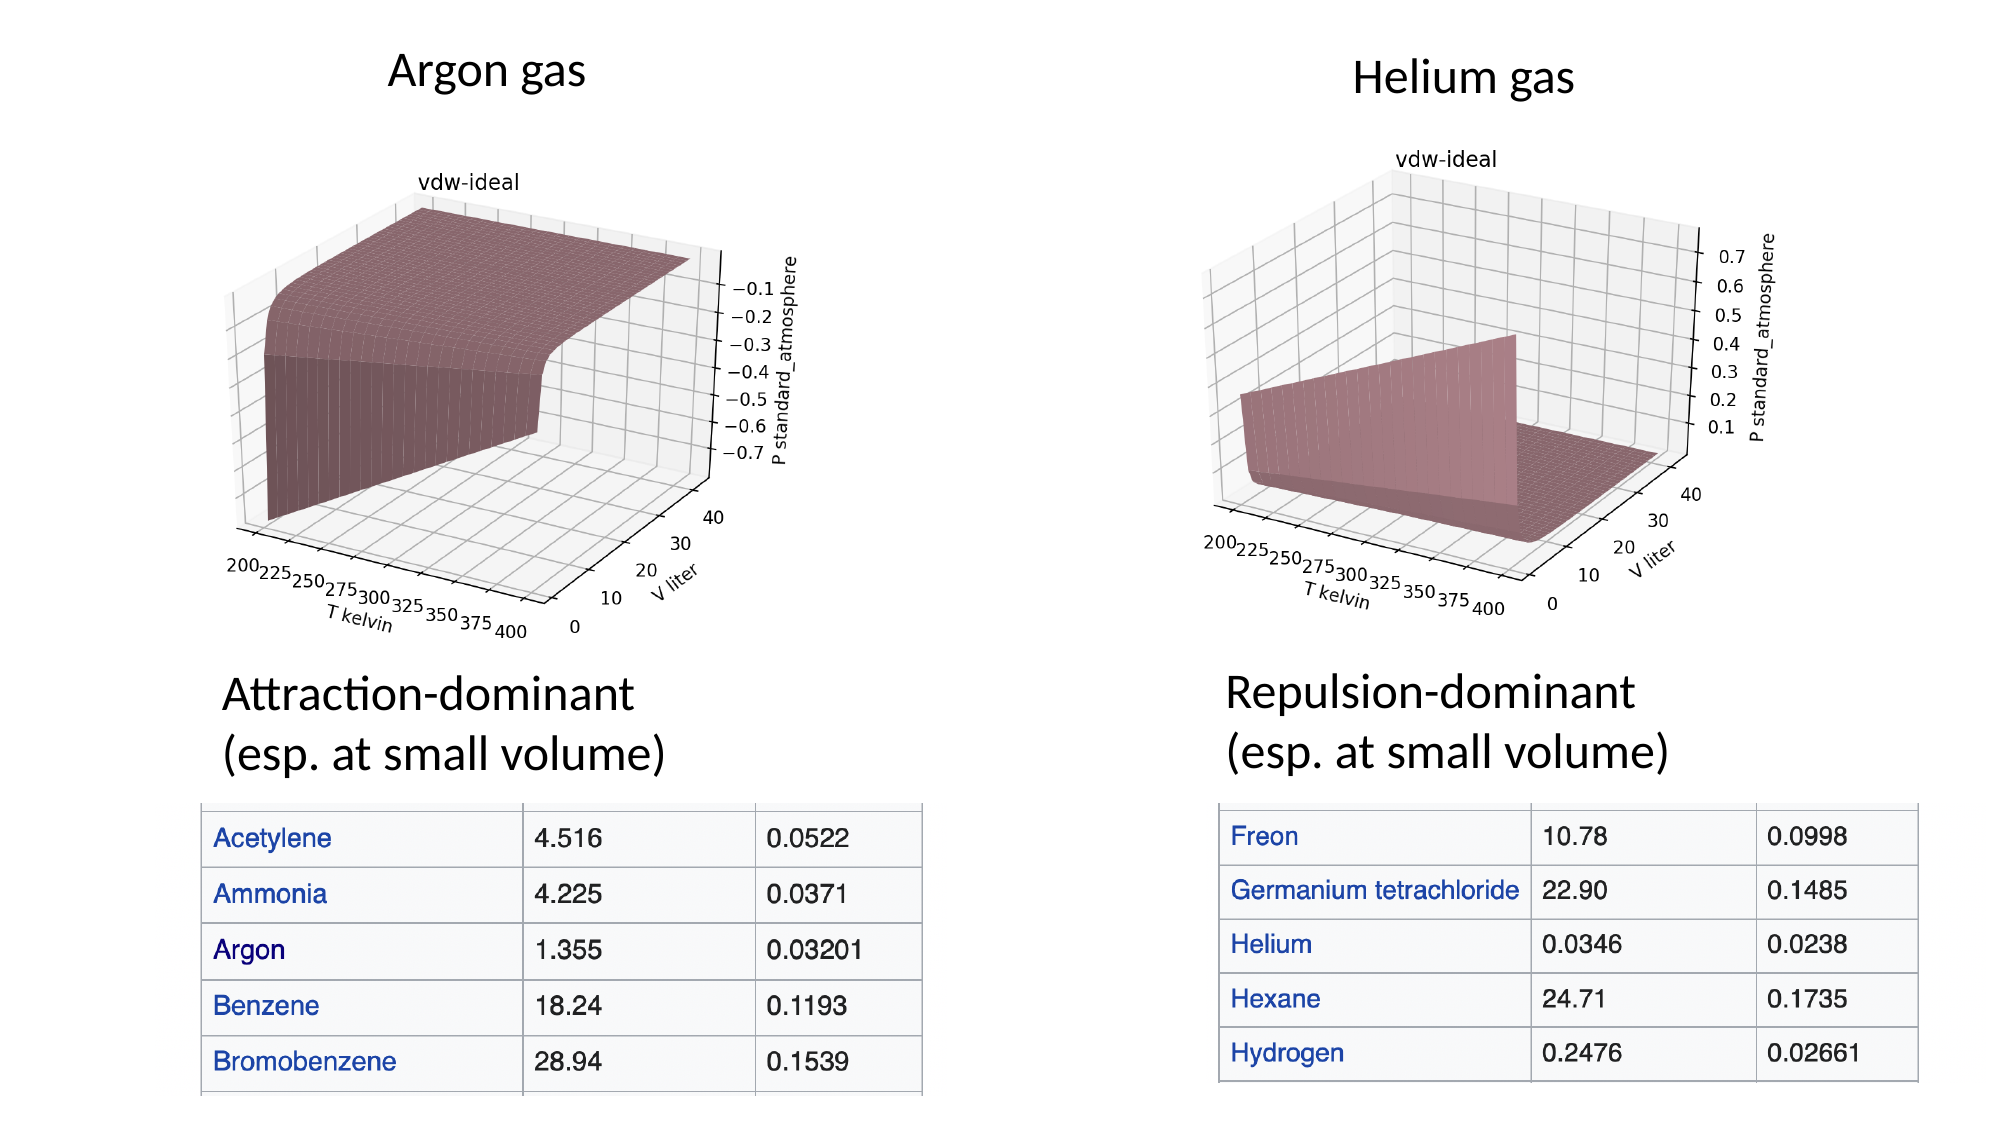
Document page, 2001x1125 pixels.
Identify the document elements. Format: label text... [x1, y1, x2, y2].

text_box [1029, 35, 1842, 676]
picture [155, 803, 947, 1096]
text_box Attraction-dominant (esp. at small volume) [207, 653, 928, 788]
text_box Repulsion-dominant (esp. at small volume) [1210, 650, 1932, 786]
picture [1206, 803, 1986, 1083]
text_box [51, 29, 864, 699]
